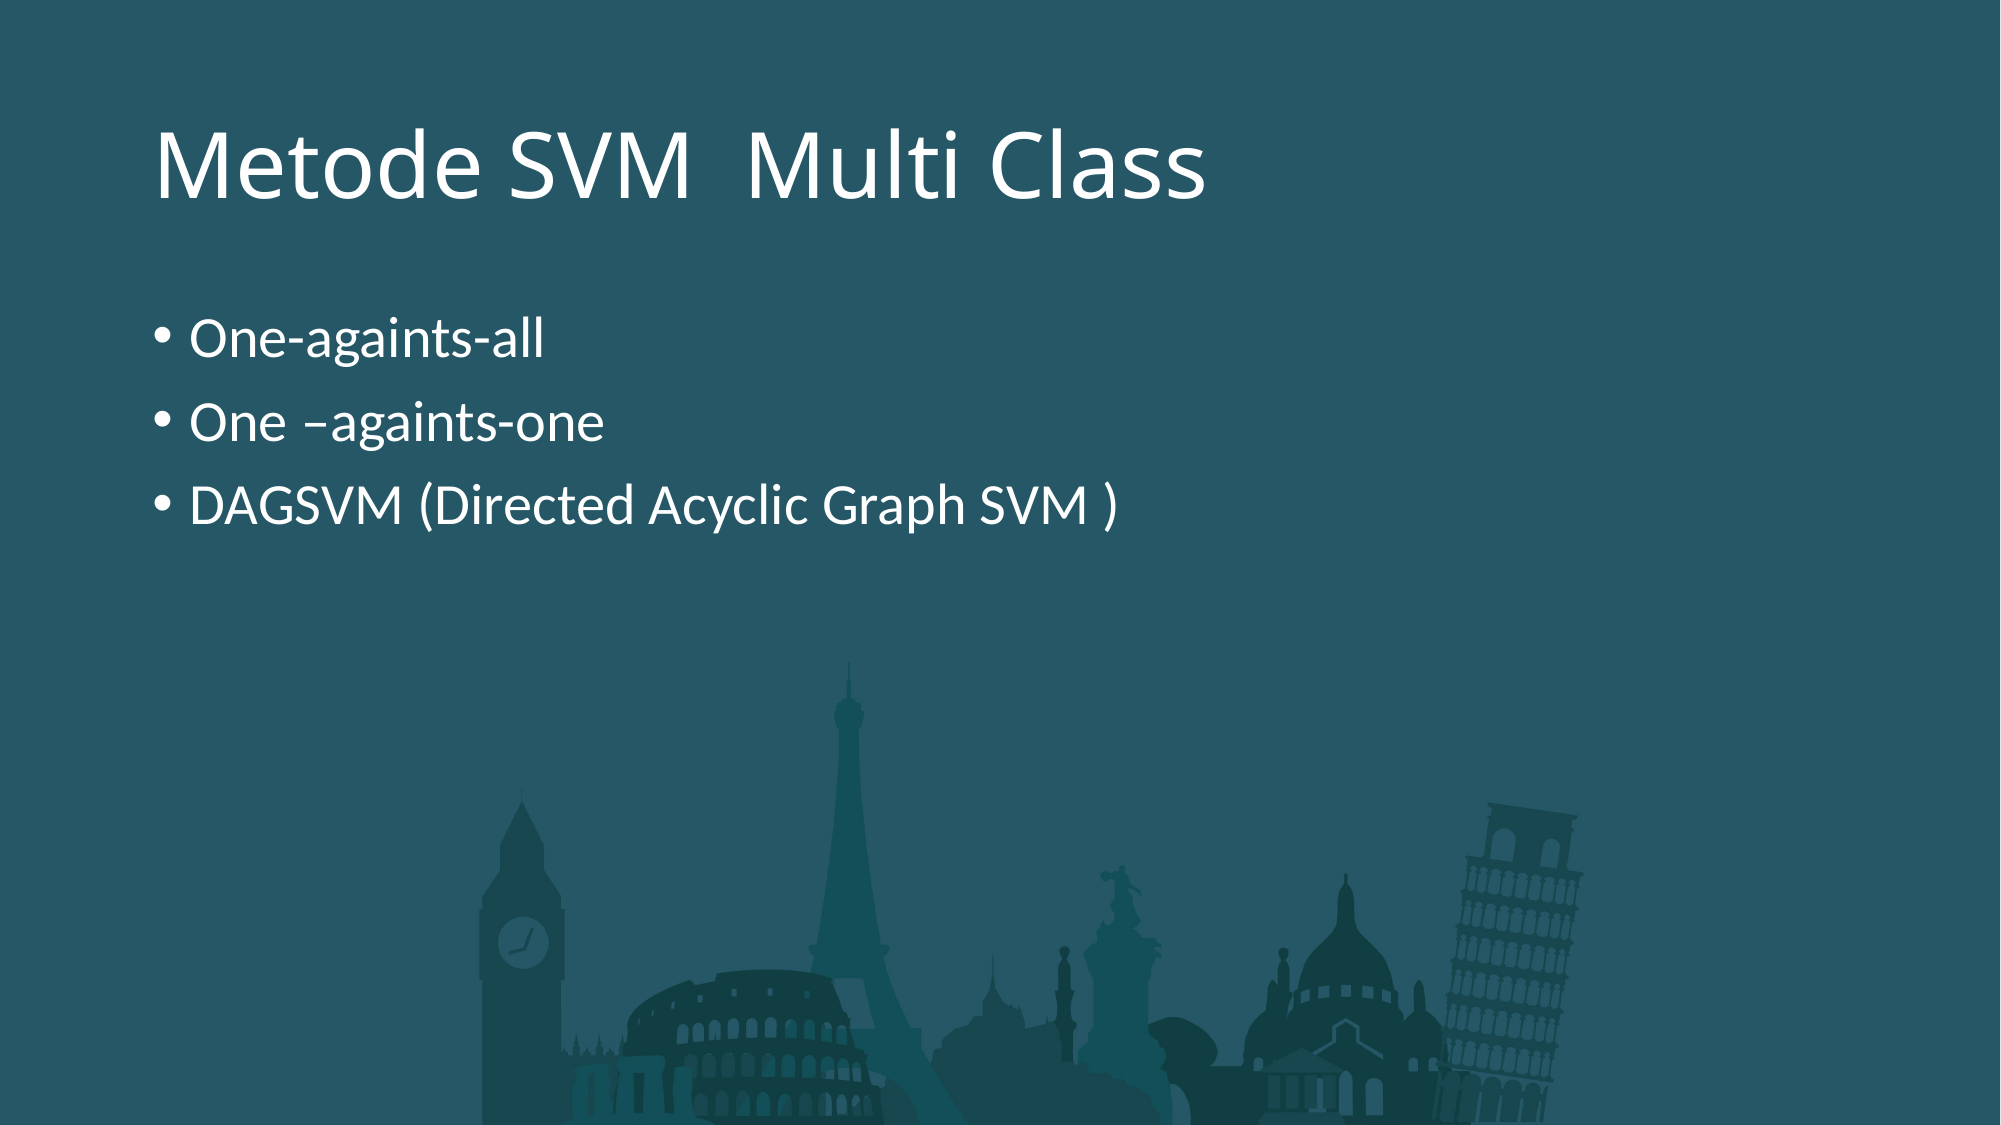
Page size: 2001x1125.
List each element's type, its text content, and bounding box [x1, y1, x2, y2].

picture [0, 0, 2001, 1125]
list One-againts-all One –againts-one DAGSVM (Directed Acyclic Graph SVM ) [137, 299, 1863, 1014]
title Metode SVM Multi Class [137, 59, 1863, 278]
